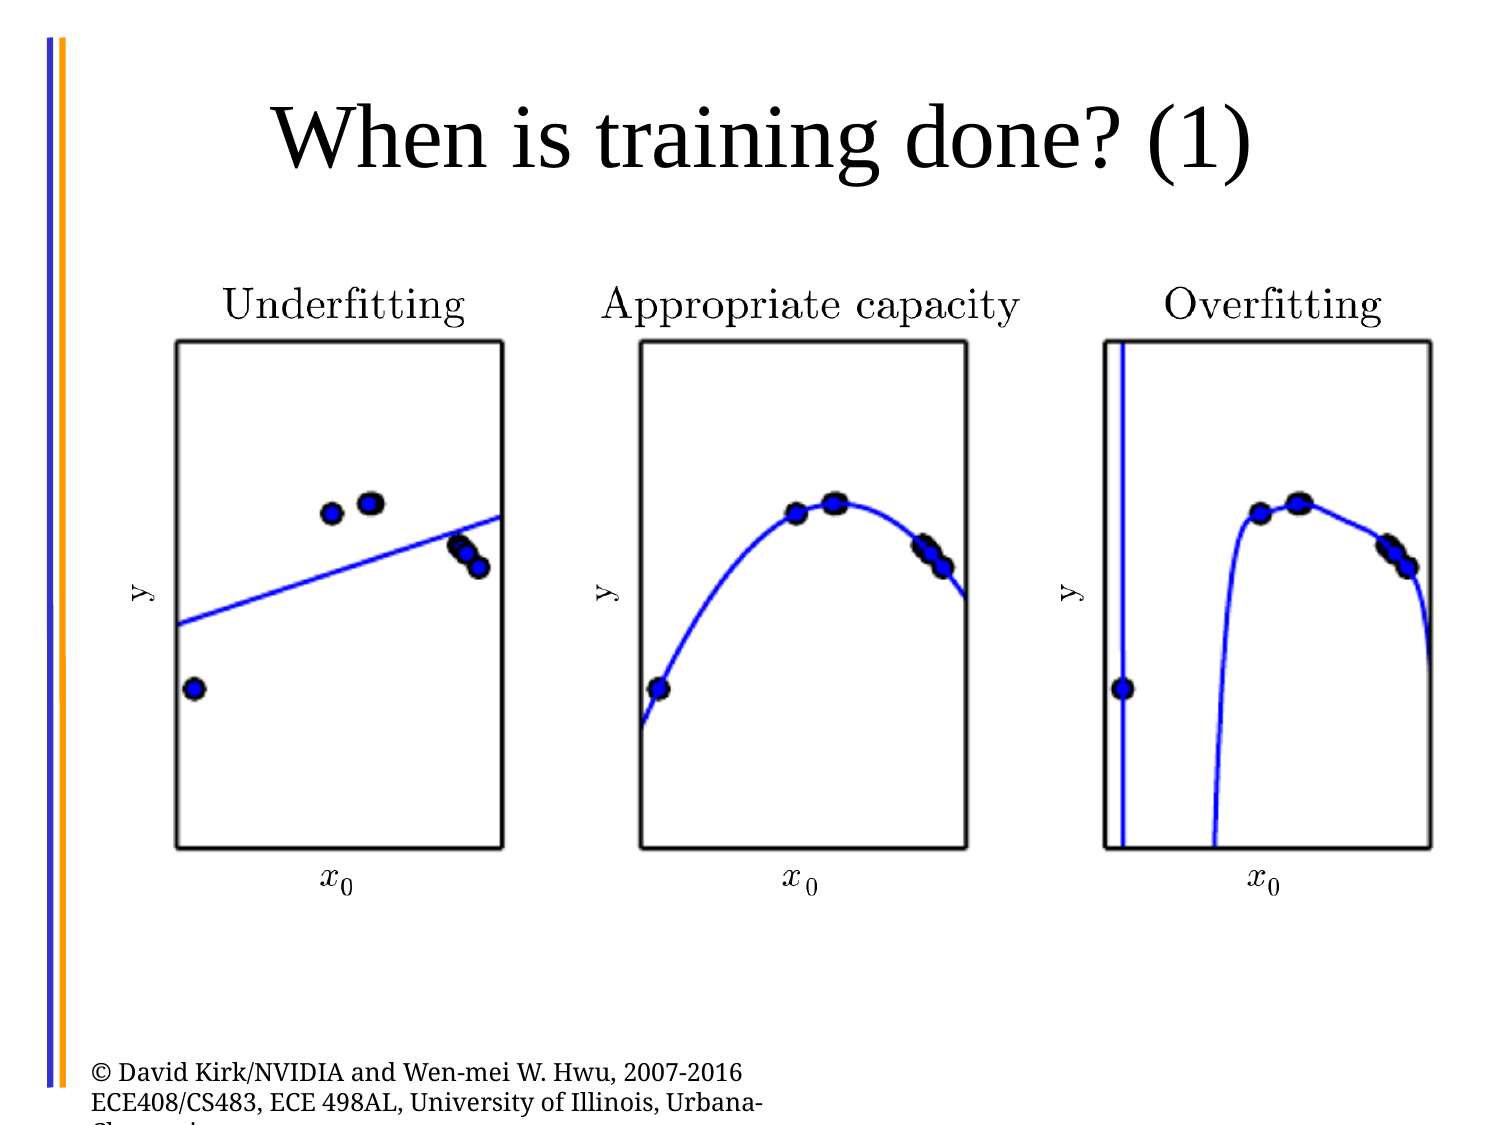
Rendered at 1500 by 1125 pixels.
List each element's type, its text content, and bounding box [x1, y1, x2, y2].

picture [112, 274, 1463, 923]
title When is training done? (1) [112, 37, 1413, 225]
